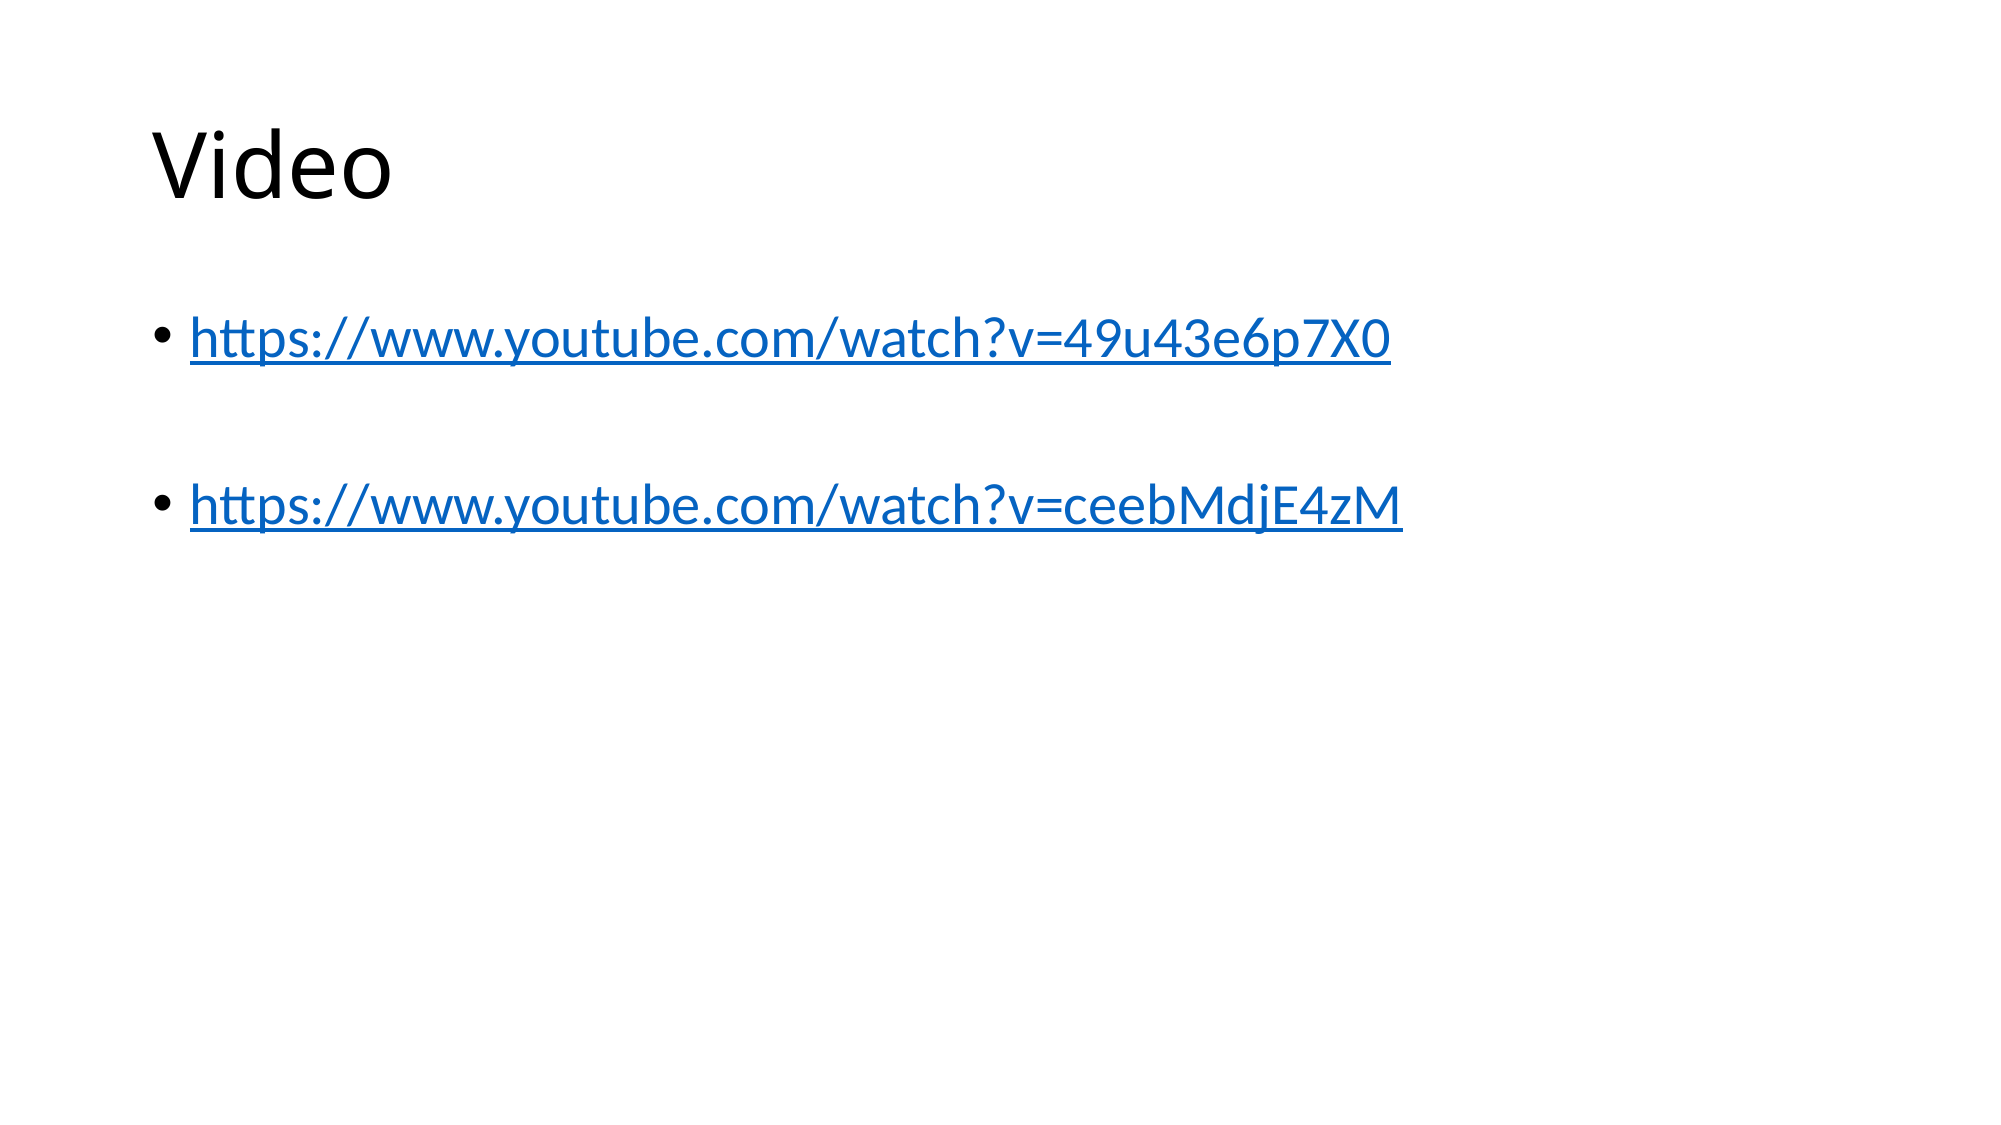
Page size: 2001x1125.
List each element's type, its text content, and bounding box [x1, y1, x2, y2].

list https://www.youtube.com/watch?v=49u43e6p7X0 https://www.youtube.com/watch?v=ceebMdjE4zM [137, 299, 1863, 1014]
title Video [137, 59, 1863, 278]
